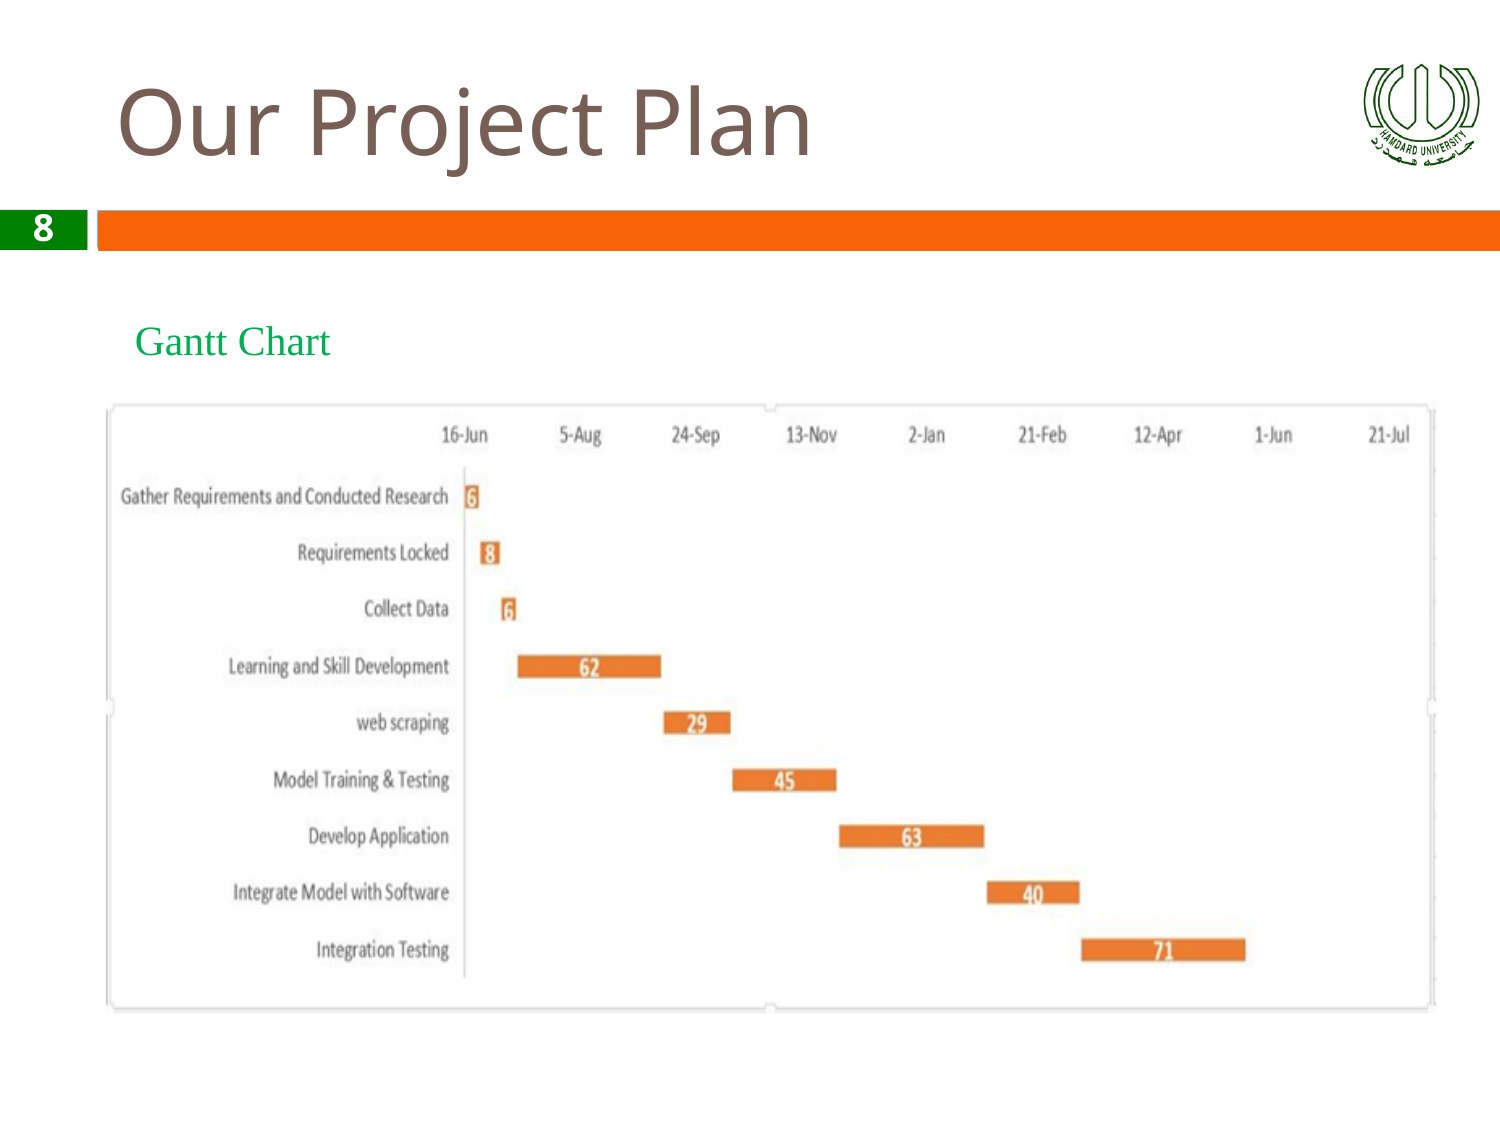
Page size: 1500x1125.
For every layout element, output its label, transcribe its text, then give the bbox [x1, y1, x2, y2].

list Gantt Chart [100, 305, 1456, 387]
picture [100, 387, 1456, 1040]
picture [1362, 62, 1483, 168]
slide_number 8 [0, 209, 88, 250]
title Our Project Plan [100, 37, 1350, 200]
